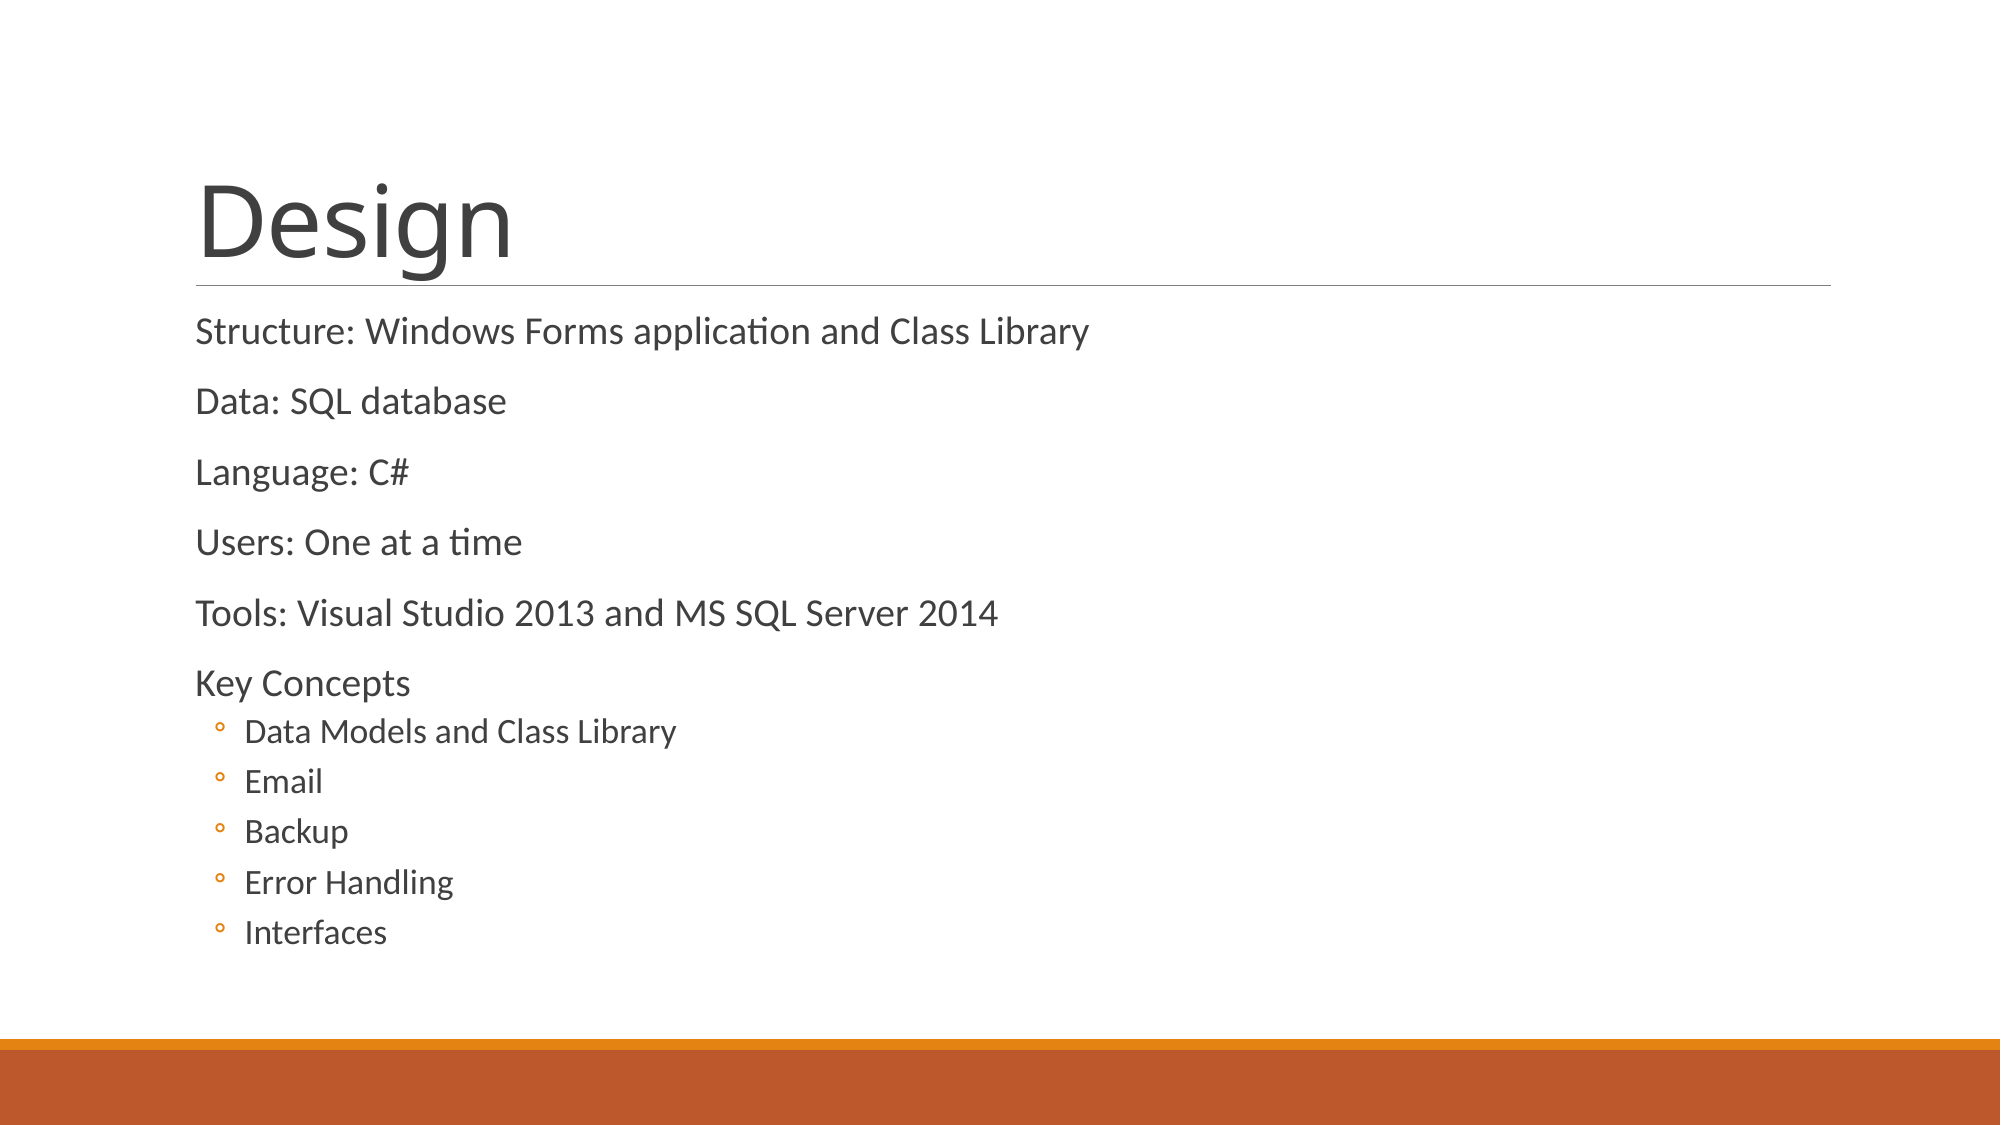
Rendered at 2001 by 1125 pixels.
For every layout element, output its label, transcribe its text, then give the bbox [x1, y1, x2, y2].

title Design [180, 47, 1830, 285]
list Structure: Windows Forms application and Class Library Data: SQL database Language: C# Users: One at a time Tools: Visual Studio 2013 and MS SQL Server 2014 Key Concepts Data Models and Class Library Email Backup Error Handling Interfaces [180, 302, 1830, 963]
